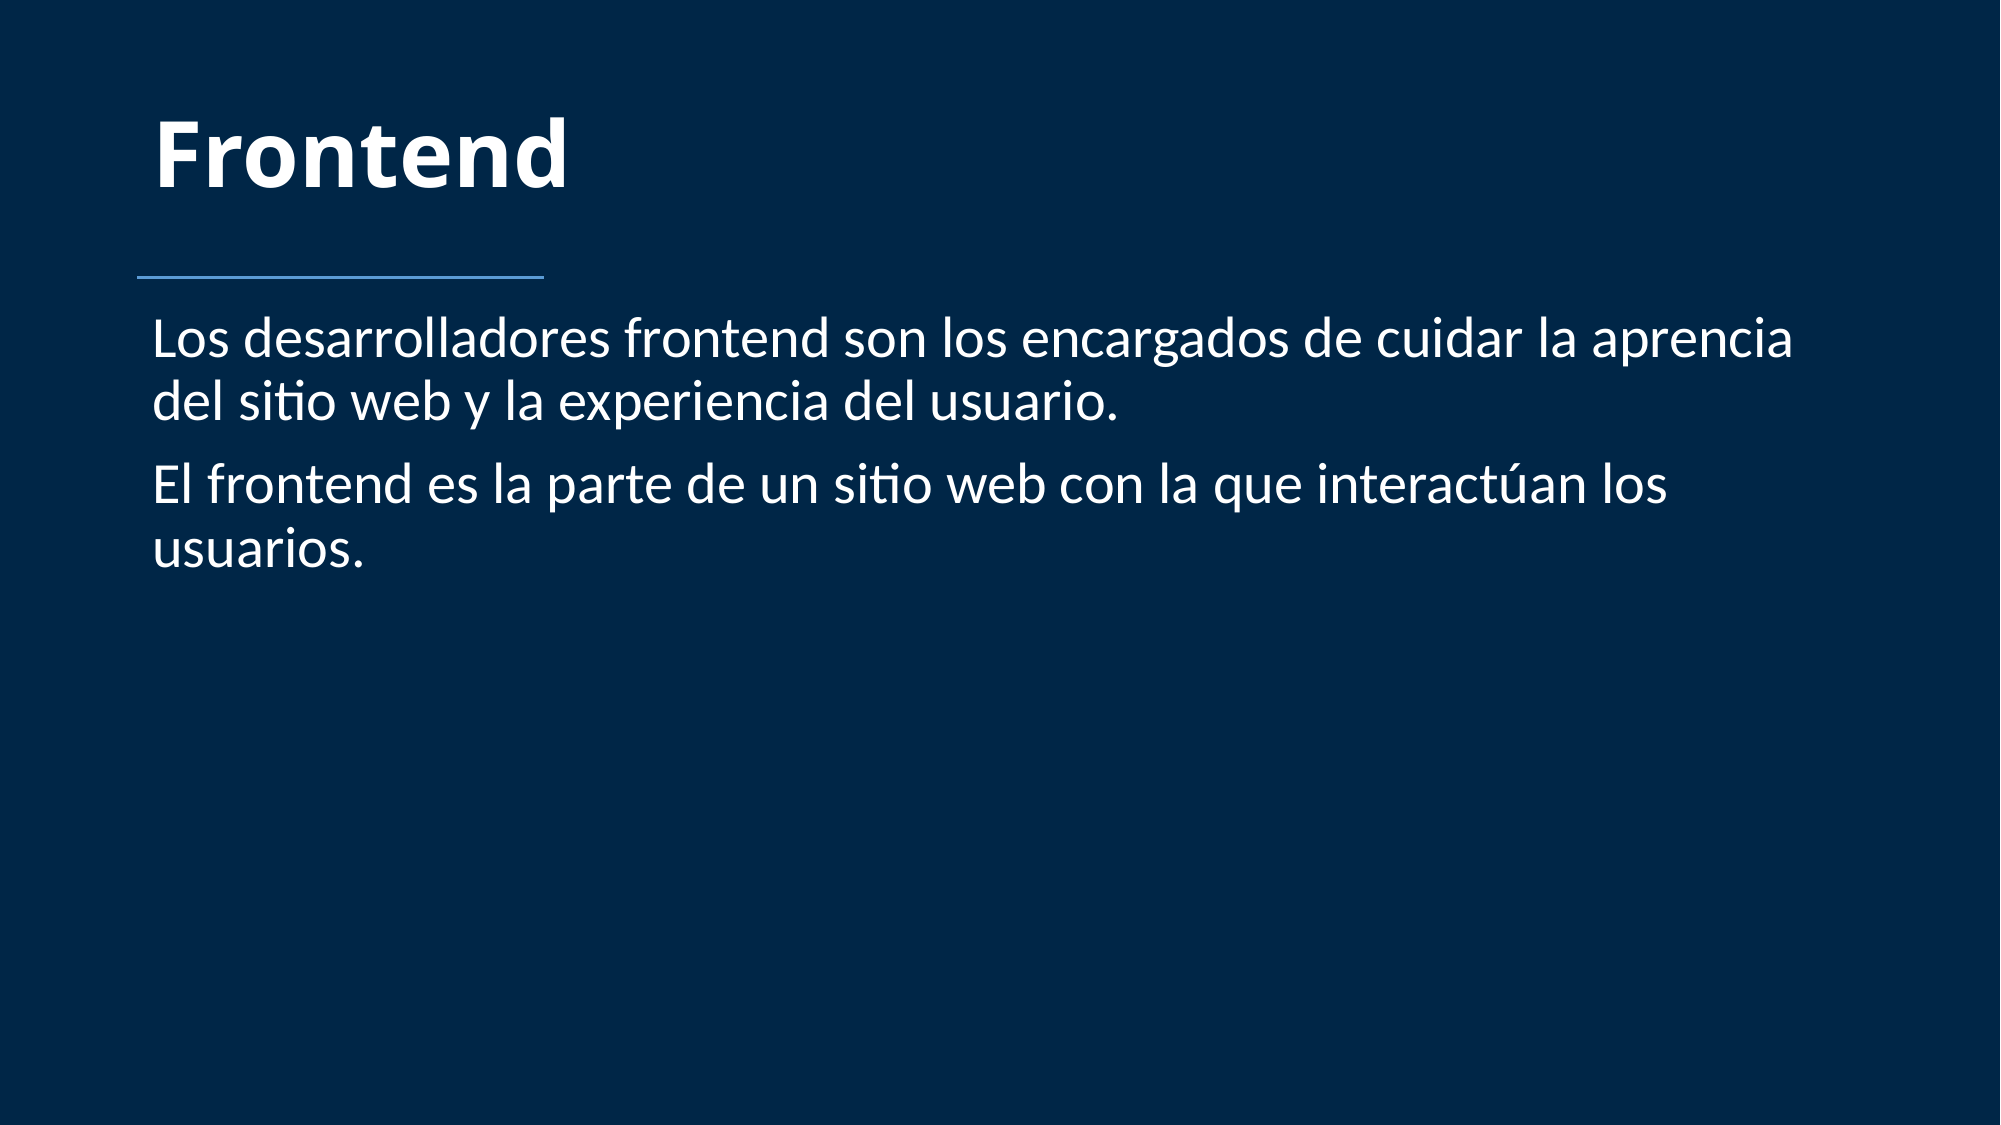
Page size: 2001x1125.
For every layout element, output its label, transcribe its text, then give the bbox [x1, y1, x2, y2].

title Frontend [137, 59, 1863, 256]
list Los desarrolladores frontend son los encargados de cuidar la aprencia del sitio web y la experiencia del usuario. El frontend es la parte de un sitio web con la que interactúan los usuarios. [137, 299, 1863, 1014]
